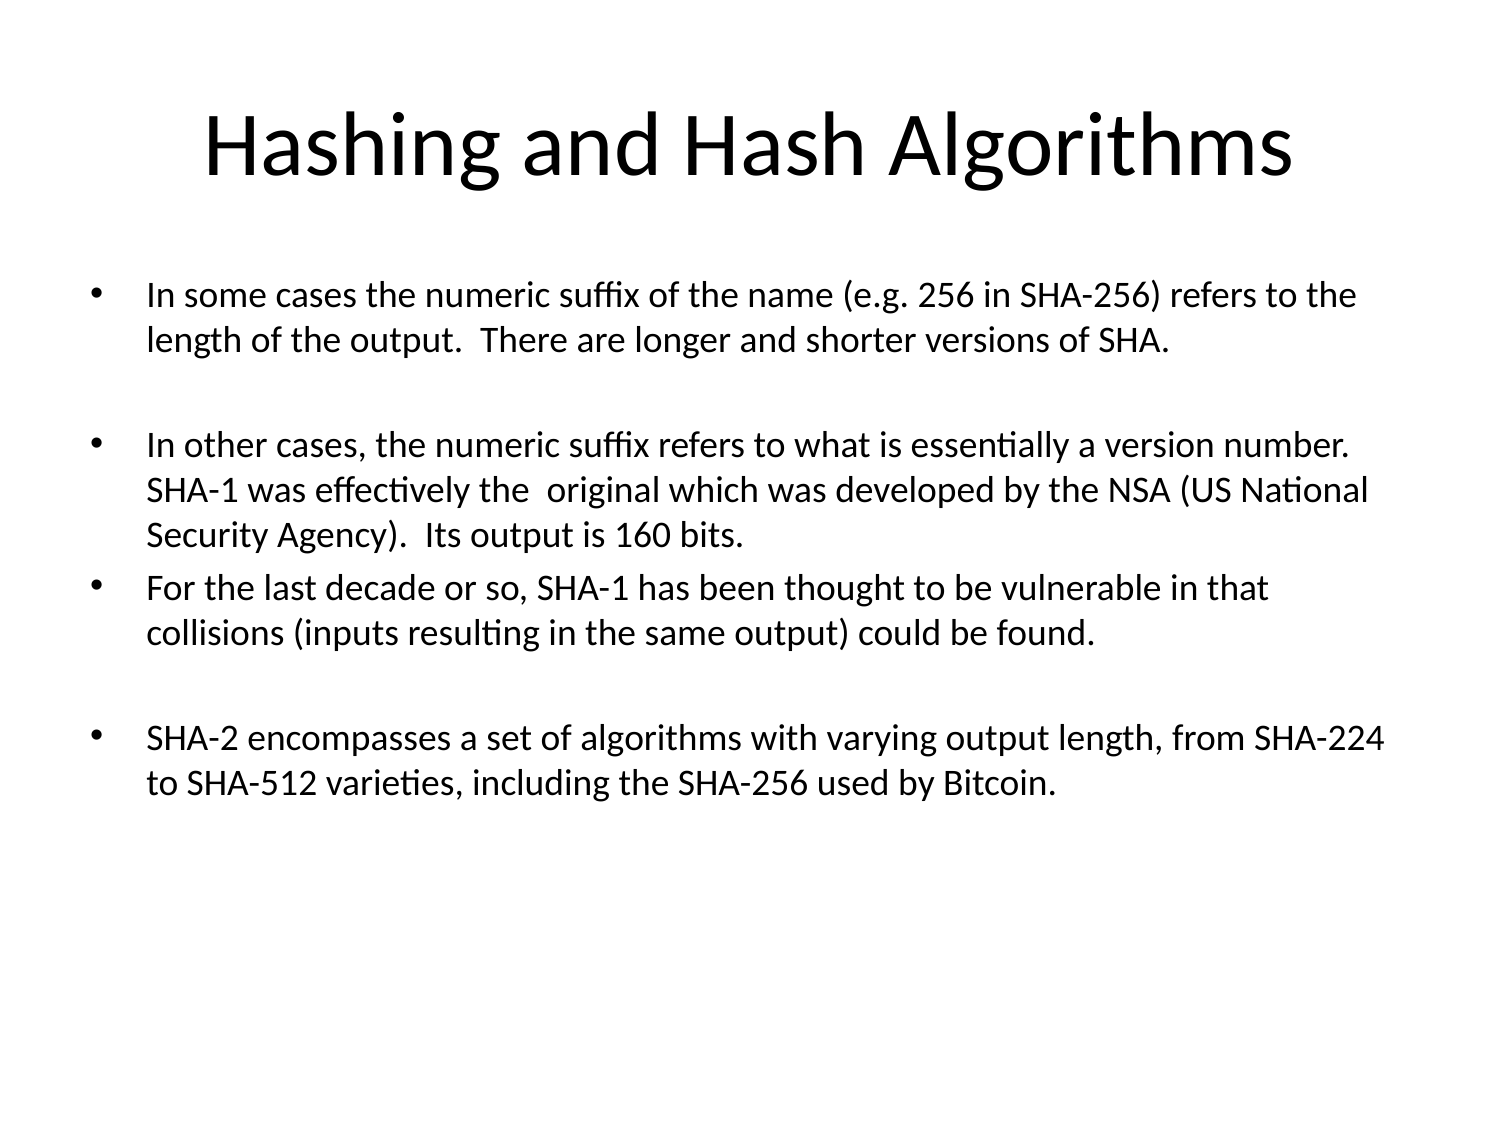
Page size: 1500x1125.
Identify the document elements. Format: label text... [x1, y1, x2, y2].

title Hashing and Hash Algorithms [75, 45, 1425, 233]
list In some cases the numeric suffix of the name (e.g. 256 in SHA-256) refers to the length of the output. There are longer and shorter versions of SHA. In other cases, the numeric suffix refers to what is essentially a version number. SHA-1 was effectively the original which was developed by the NSA (US National Security Agency). Its output is 160 bits. For the last decade or so, SHA-1 has been thought to be vulnerable in that collisions (inputs resulting in the same output) could be found. SHA-2 encompasses a set of algorithms with varying output length, from SHA-224 to SHA-512 varieties, including the SHA-256 used by Bitcoin. [75, 262, 1425, 1005]
